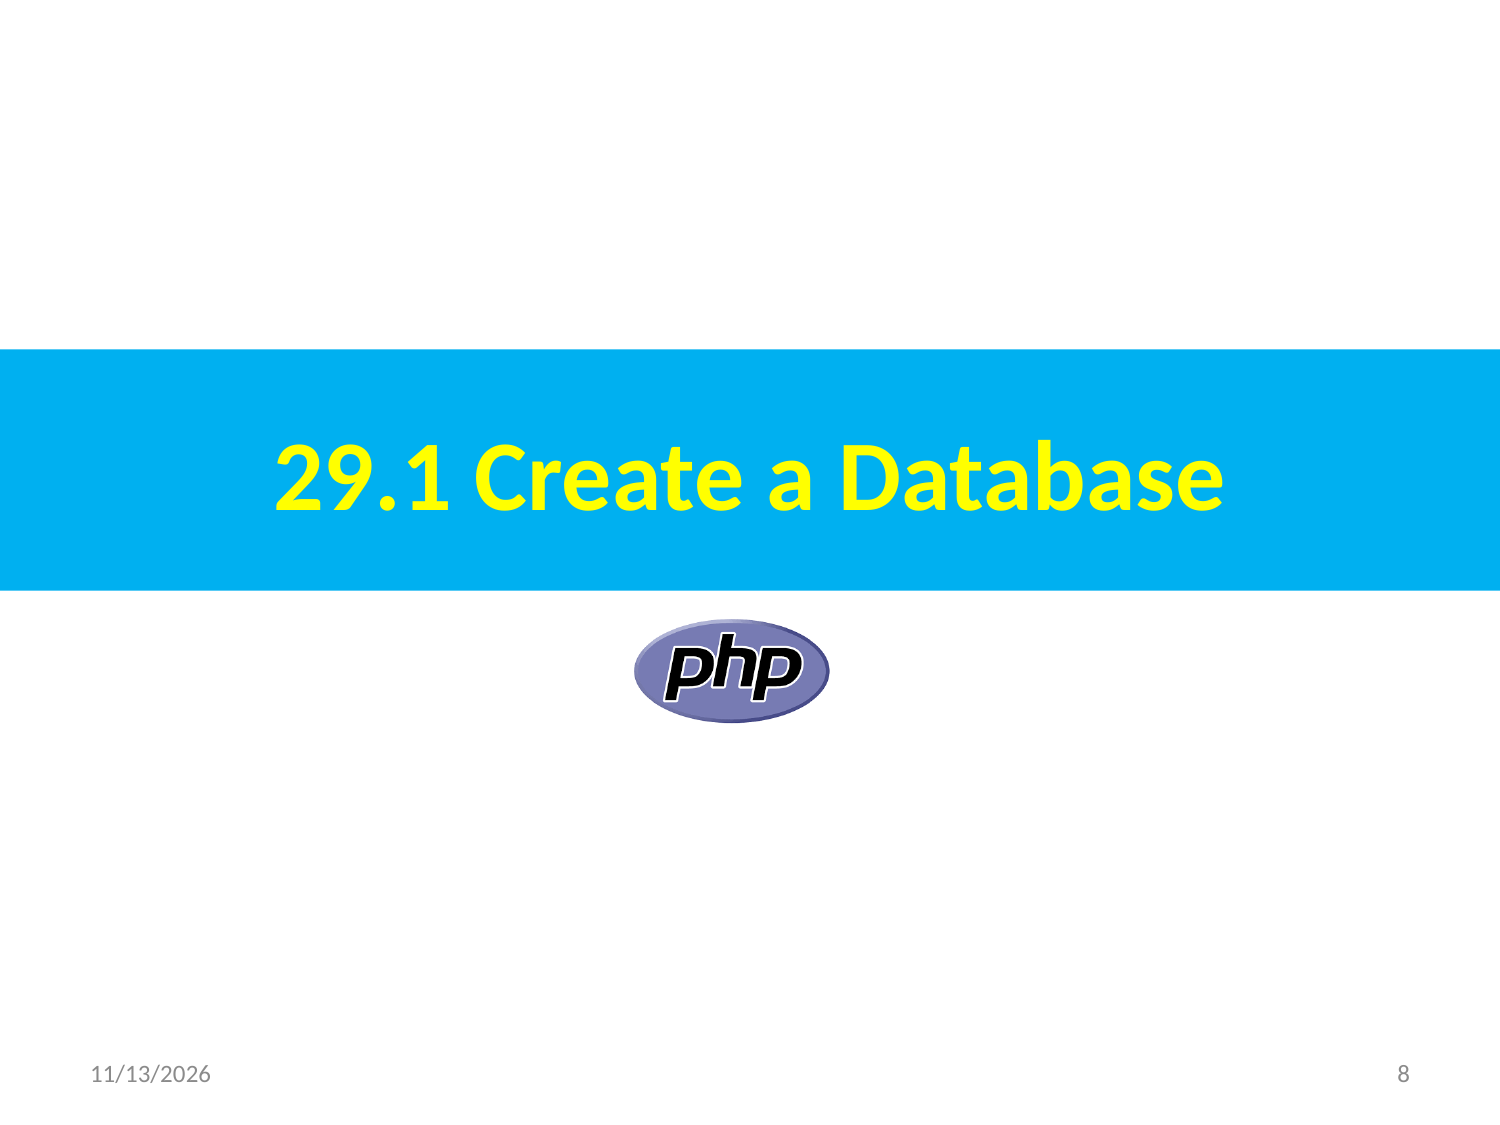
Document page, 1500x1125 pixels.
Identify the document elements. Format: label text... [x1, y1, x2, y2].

picture [630, 616, 833, 726]
slide_number 8 [1074, 1042, 1425, 1103]
title 29.1 Create a Database [0, 349, 1500, 591]
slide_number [75, 1042, 425, 1103]
